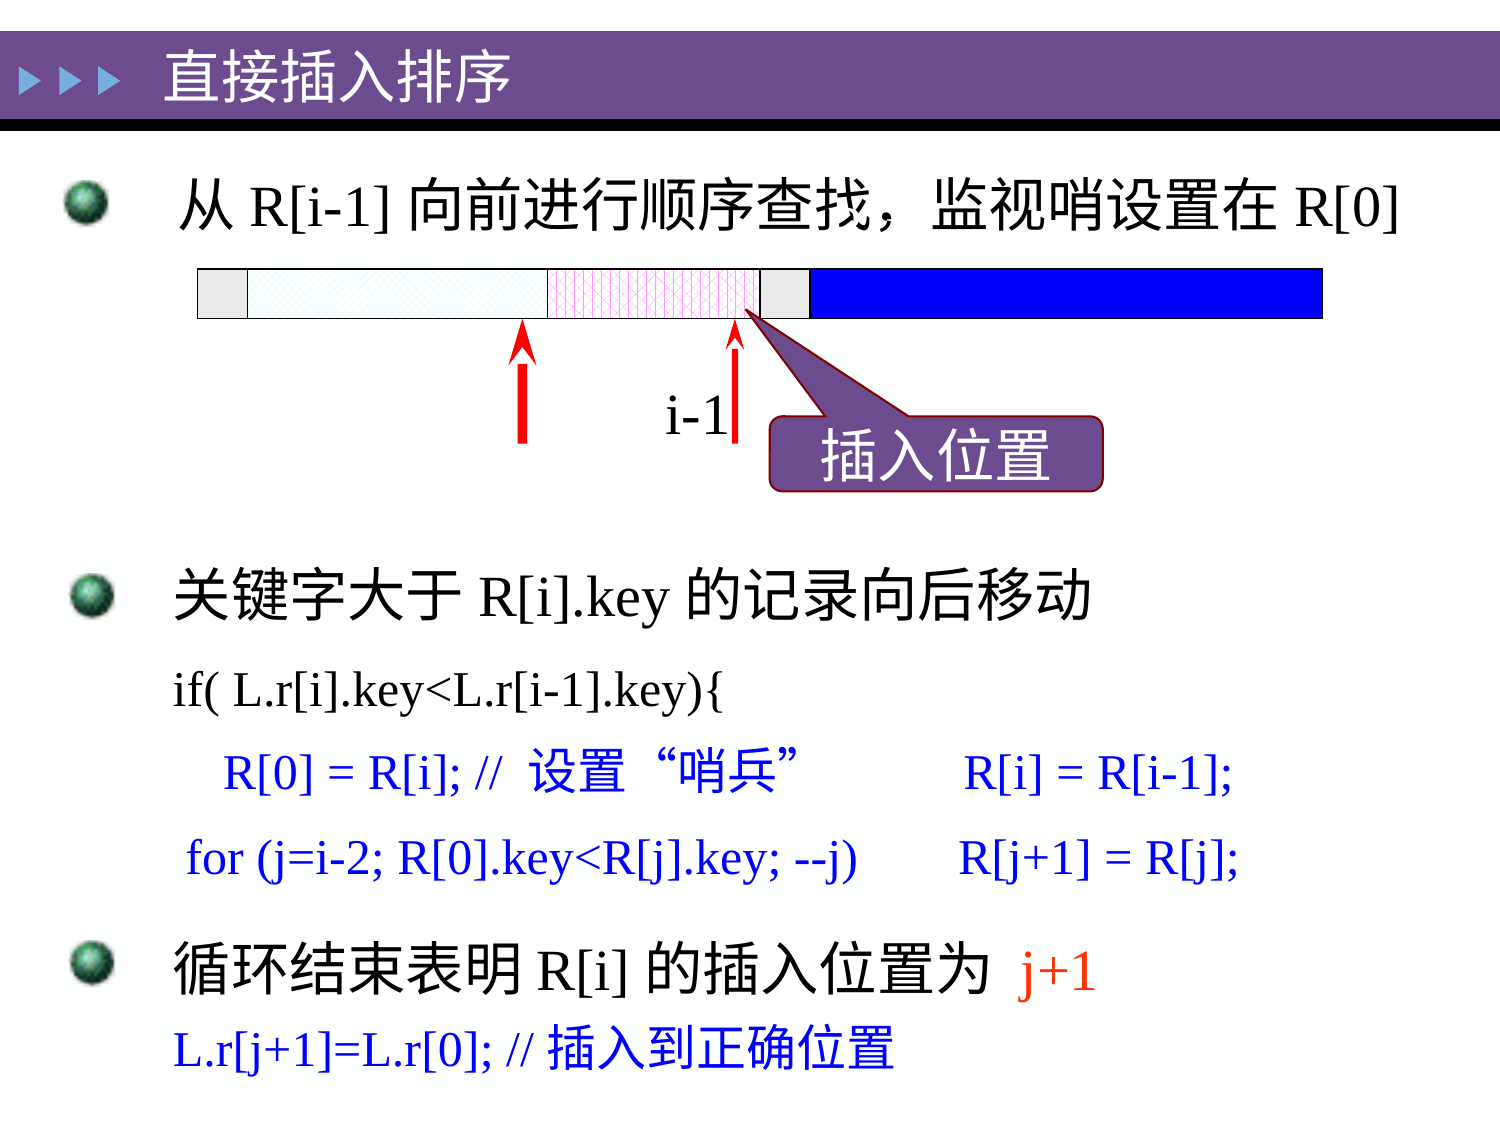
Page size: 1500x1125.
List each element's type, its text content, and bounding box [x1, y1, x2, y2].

text_box i-1 [650, 368, 810, 454]
text_box [547, 268, 759, 319]
text_box j [526, 343, 623, 449]
picture [68, 940, 119, 991]
text_box [810, 268, 1323, 319]
text_box 关键字大于R[i].key的记录向后移动 [158, 533, 1406, 636]
text_box [197, 268, 248, 319]
text_box R[i] [812, 181, 937, 266]
text_box [516, 318, 529, 340]
text_box [248, 268, 547, 319]
text_box [759, 268, 810, 319]
text_box 从R[i-1]向前进行顺序查找，监视哨设置在R[0] [162, 143, 1500, 246]
text_box 循环结束表明R[i]的插入位置为 j+1 L.r[j+1]=L.r[0]; //插入到正确位置 [158, 907, 1266, 1085]
text_box 插入位置 [745, 309, 1103, 492]
text_box if( L.r[i].key<L.r[i-1].key){ R[0] = R[i]; // 设置“哨兵” R[i] = R[i-1]; for (j=i-2; R[0].key<R[j].key; --j) R[j+1] = R[j]; [158, 636, 1389, 962]
picture [62, 180, 114, 231]
text_box [728, 319, 742, 340]
text_box 直接插入排序 [148, 32, 1500, 118]
picture [68, 572, 119, 624]
